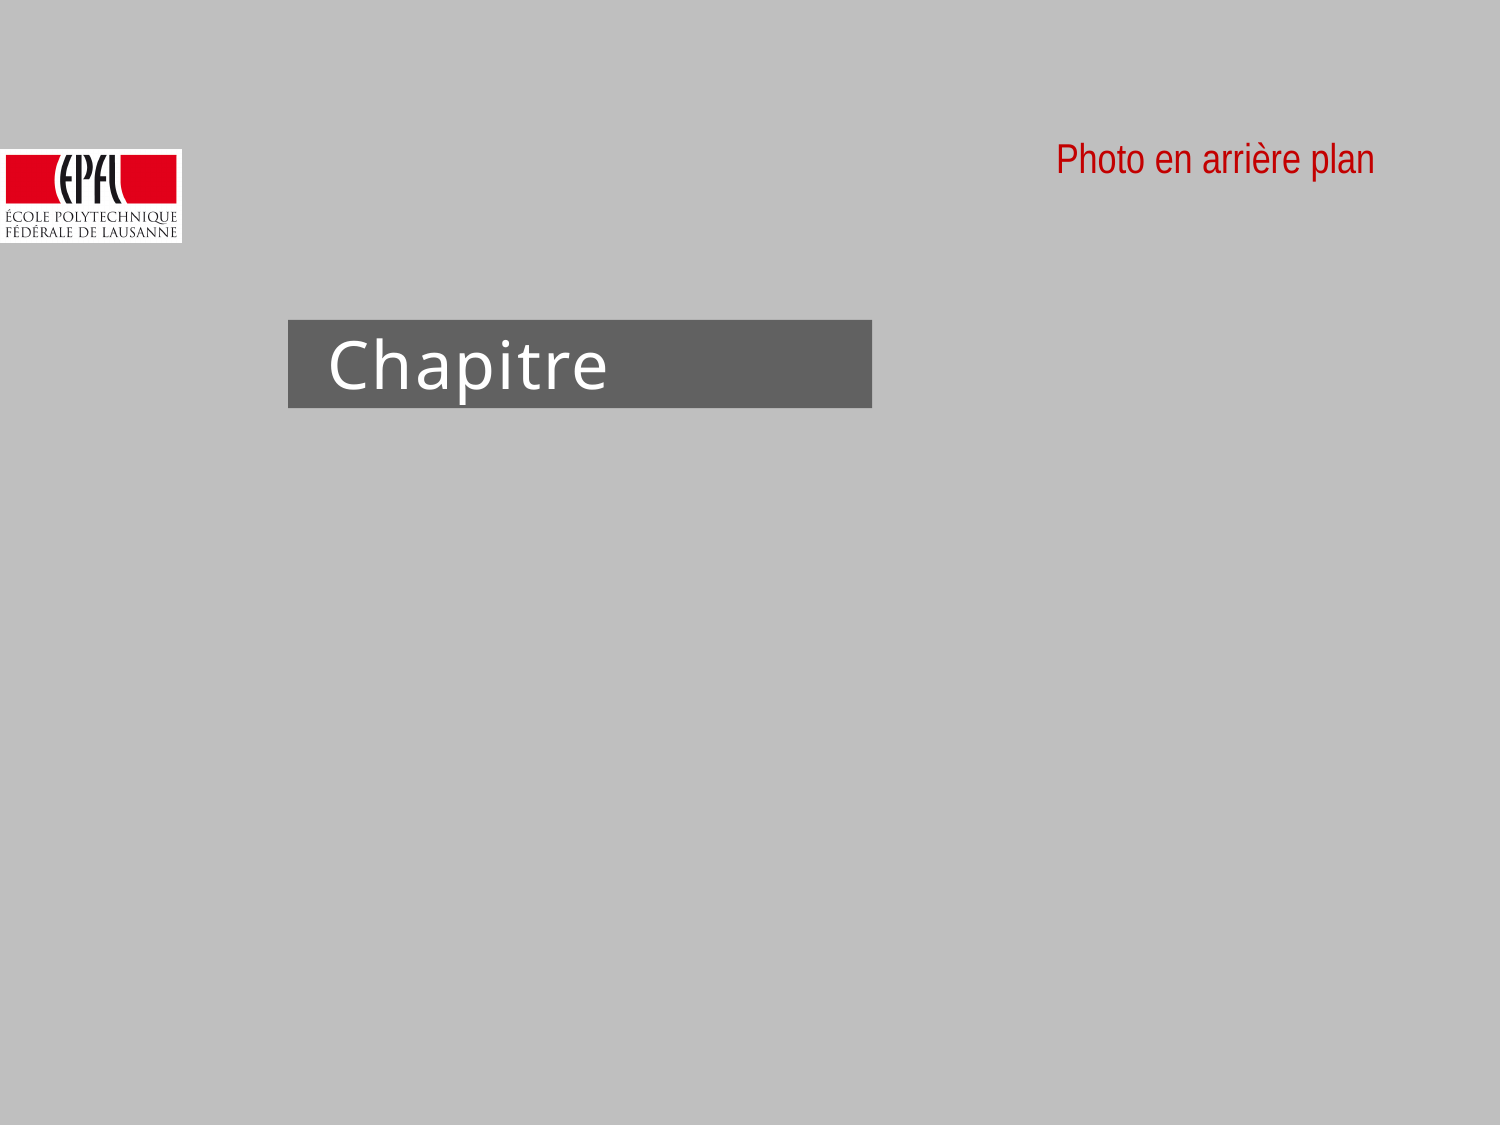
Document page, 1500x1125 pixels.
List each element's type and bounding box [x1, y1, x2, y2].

text_box [0, 0, 1500, 1125]
picture [0, 148, 182, 243]
